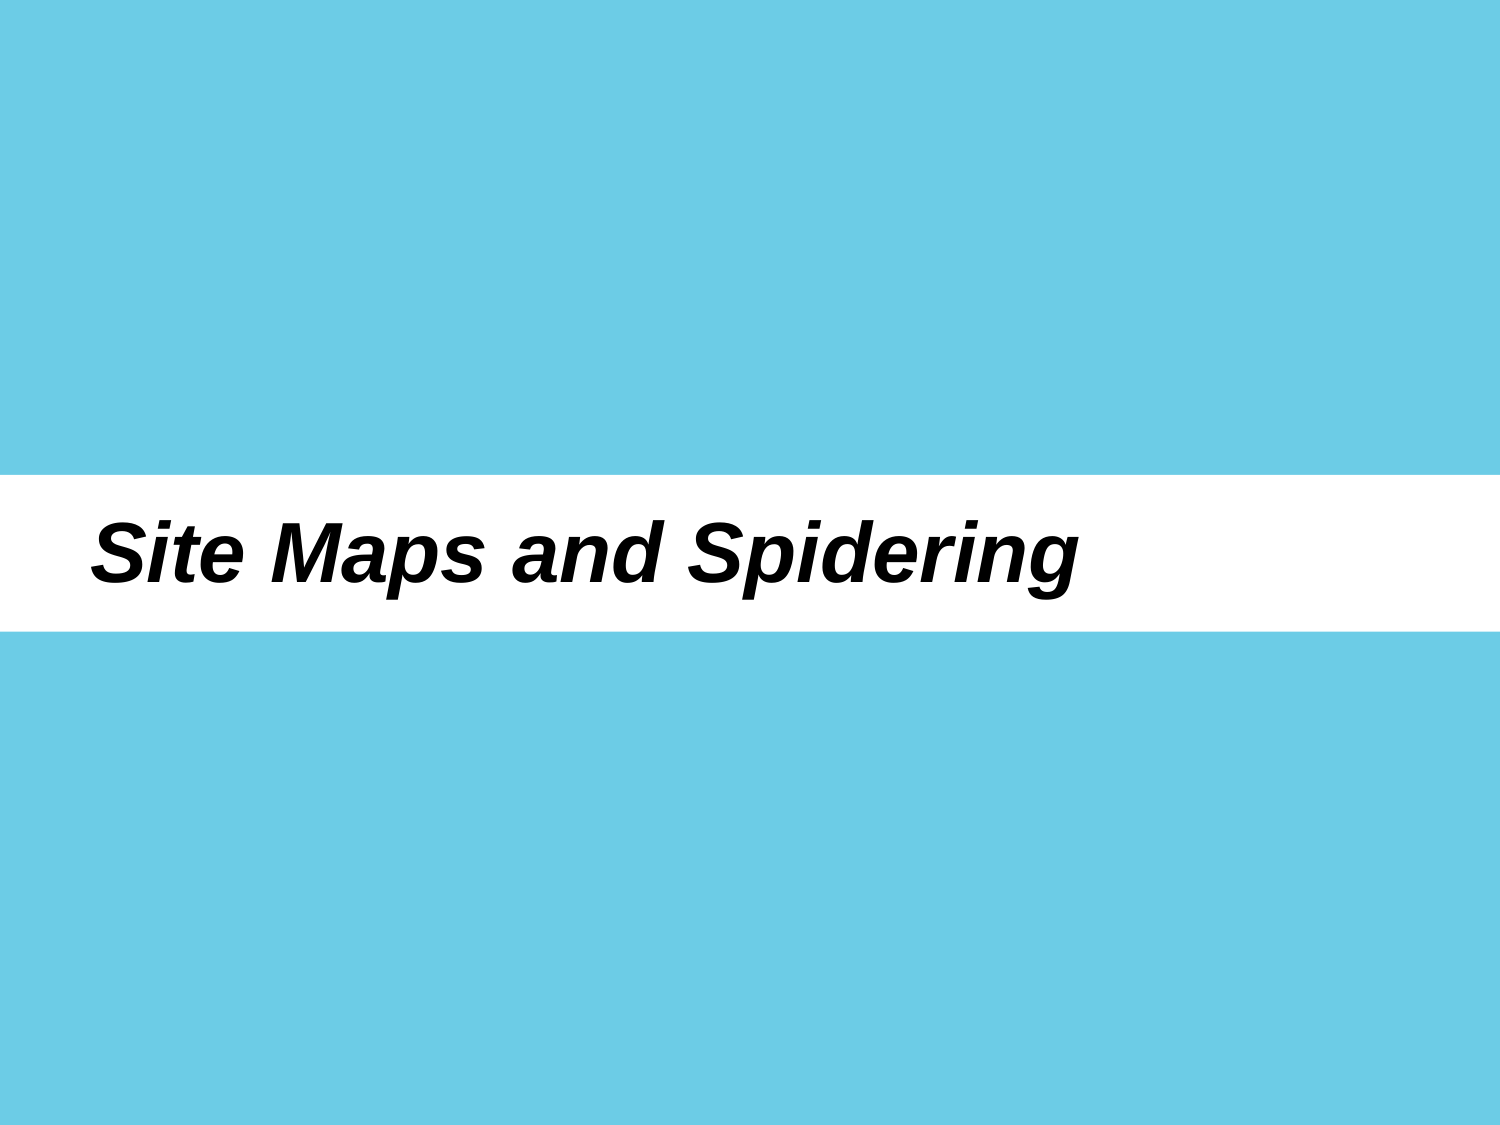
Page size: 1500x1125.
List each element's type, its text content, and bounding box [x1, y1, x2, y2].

title Site Maps and Spidering [71, 493, 1492, 617]
